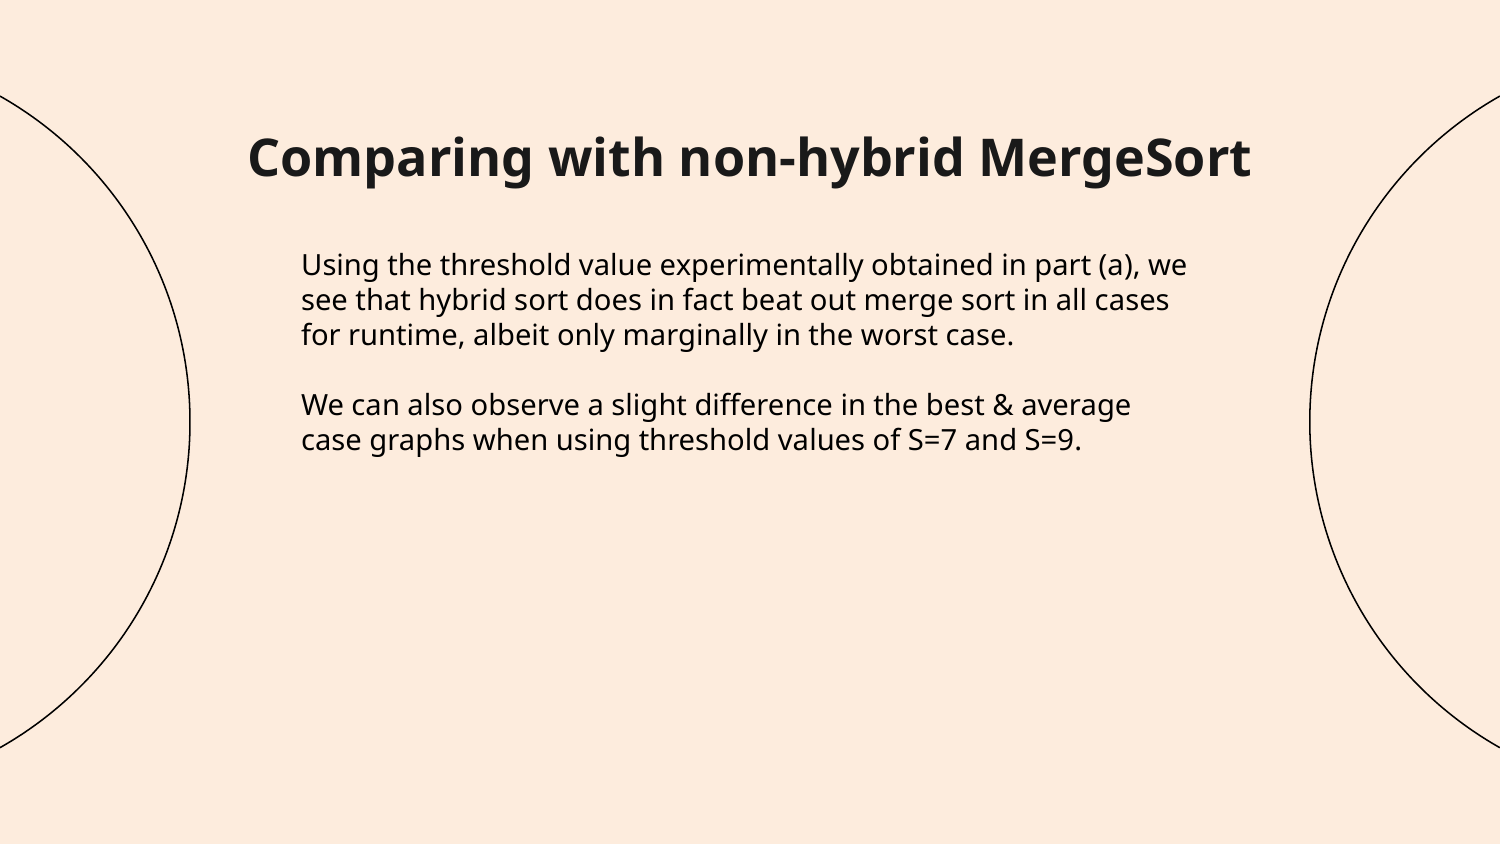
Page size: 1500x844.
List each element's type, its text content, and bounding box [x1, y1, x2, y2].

title Comparing with non-hybrid MergeSort [206, 92, 1294, 220]
text_box Using the threshold value experimentally obtained in part (a), we see that hybrid sort does in fact beat out merge sort in all cases for runtime, albeit only marginally in the worst case. We can also observe a slight difference in the best & average case graphs when using threshold values of S=7 and S=9. [286, 231, 1214, 471]
